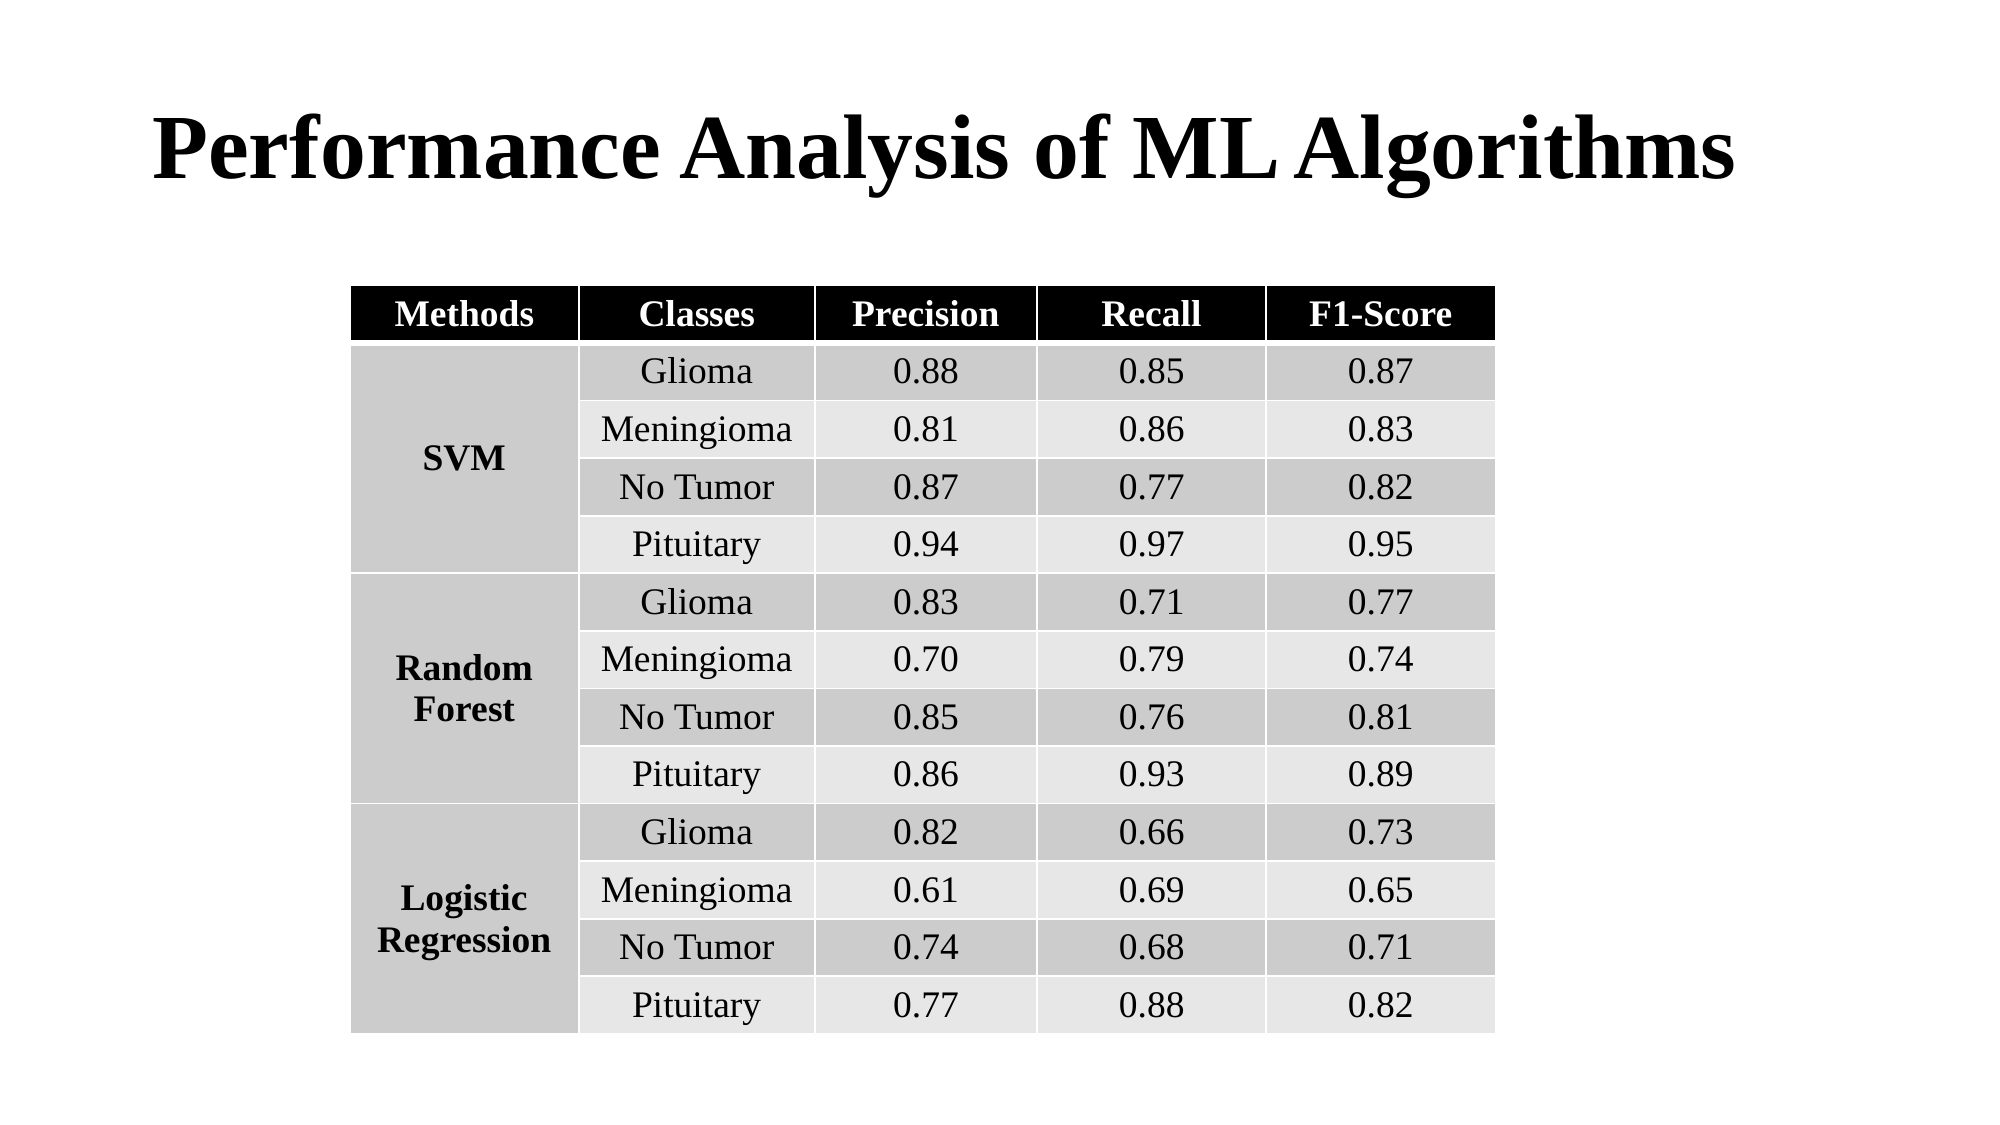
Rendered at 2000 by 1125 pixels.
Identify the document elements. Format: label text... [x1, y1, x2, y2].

table_cell 0.77 [1038, 459, 1265, 515]
table_cell 0.87 [1267, 346, 1495, 400]
table_cell 0.97 [1038, 517, 1265, 572]
table_cell 0.71 [1267, 920, 1495, 975]
table_cell Meningioma [580, 401, 814, 457]
table_cell 0.83 [816, 574, 1036, 630]
title Performance Analysis of ML Algorithms [137, 59, 1863, 238]
table_cell Logistic Regression [351, 804, 578, 1033]
table_cell Meningioma [580, 632, 814, 688]
table_cell 0.66 [1038, 804, 1265, 860]
table_cell 0.83 [1267, 401, 1495, 457]
table_cell 0.61 [816, 862, 1036, 918]
table_cell Pituitary [580, 517, 814, 572]
table_cell Glioma [580, 804, 814, 860]
table_cell 0.82 [1267, 977, 1495, 1033]
table_cell No Tumor [580, 689, 814, 745]
table_cell 0.71 [1038, 574, 1265, 630]
table_cell 0.82 [816, 804, 1036, 860]
table_header Recall [1038, 286, 1265, 340]
table_cell 0.93 [1038, 747, 1265, 803]
table_cell 0.79 [1038, 632, 1265, 688]
table_cell 0.65 [1267, 862, 1495, 918]
table_cell 0.73 [1267, 804, 1495, 860]
table_cell Glioma [580, 574, 814, 630]
table_cell 0.81 [1267, 689, 1495, 745]
table_cell 0.87 [816, 459, 1036, 515]
table_cell 0.76 [1038, 689, 1265, 745]
table_cell 0.89 [1267, 747, 1495, 803]
table_cell 0.86 [816, 747, 1036, 803]
table_cell Random Forest [351, 574, 578, 803]
table_cell 0.85 [1038, 346, 1265, 400]
table_cell 0.94 [816, 517, 1036, 572]
table_header Classes [580, 286, 814, 340]
table_cell 0.82 [1267, 459, 1495, 515]
table_cell 0.69 [1038, 862, 1265, 918]
table_cell 0.86 [1038, 401, 1265, 457]
table_cell Glioma [580, 346, 814, 400]
table_cell 0.70 [816, 632, 1036, 688]
table_cell 0.95 [1267, 517, 1495, 572]
table_header F1-Score [1267, 286, 1495, 340]
table_cell SVM [351, 346, 578, 572]
table_cell 0.77 [816, 977, 1036, 1033]
table_cell 0.74 [816, 920, 1036, 975]
table_cell 0.85 [816, 689, 1036, 745]
table_cell No Tumor [580, 920, 814, 975]
table_header Methods [351, 286, 578, 340]
table_cell 0.88 [816, 346, 1036, 400]
table_header Precision [816, 286, 1036, 340]
table_cell 0.77 [1267, 574, 1495, 630]
table_cell Meningioma [580, 862, 814, 918]
table_cell 0.88 [1038, 977, 1265, 1033]
table_cell Pituitary [580, 747, 814, 803]
table_cell Pituitary [580, 977, 814, 1033]
table_cell No Tumor [580, 459, 814, 515]
table_cell 0.68 [1038, 920, 1265, 975]
table_cell 0.81 [816, 401, 1036, 457]
table_cell 0.74 [1267, 632, 1495, 688]
